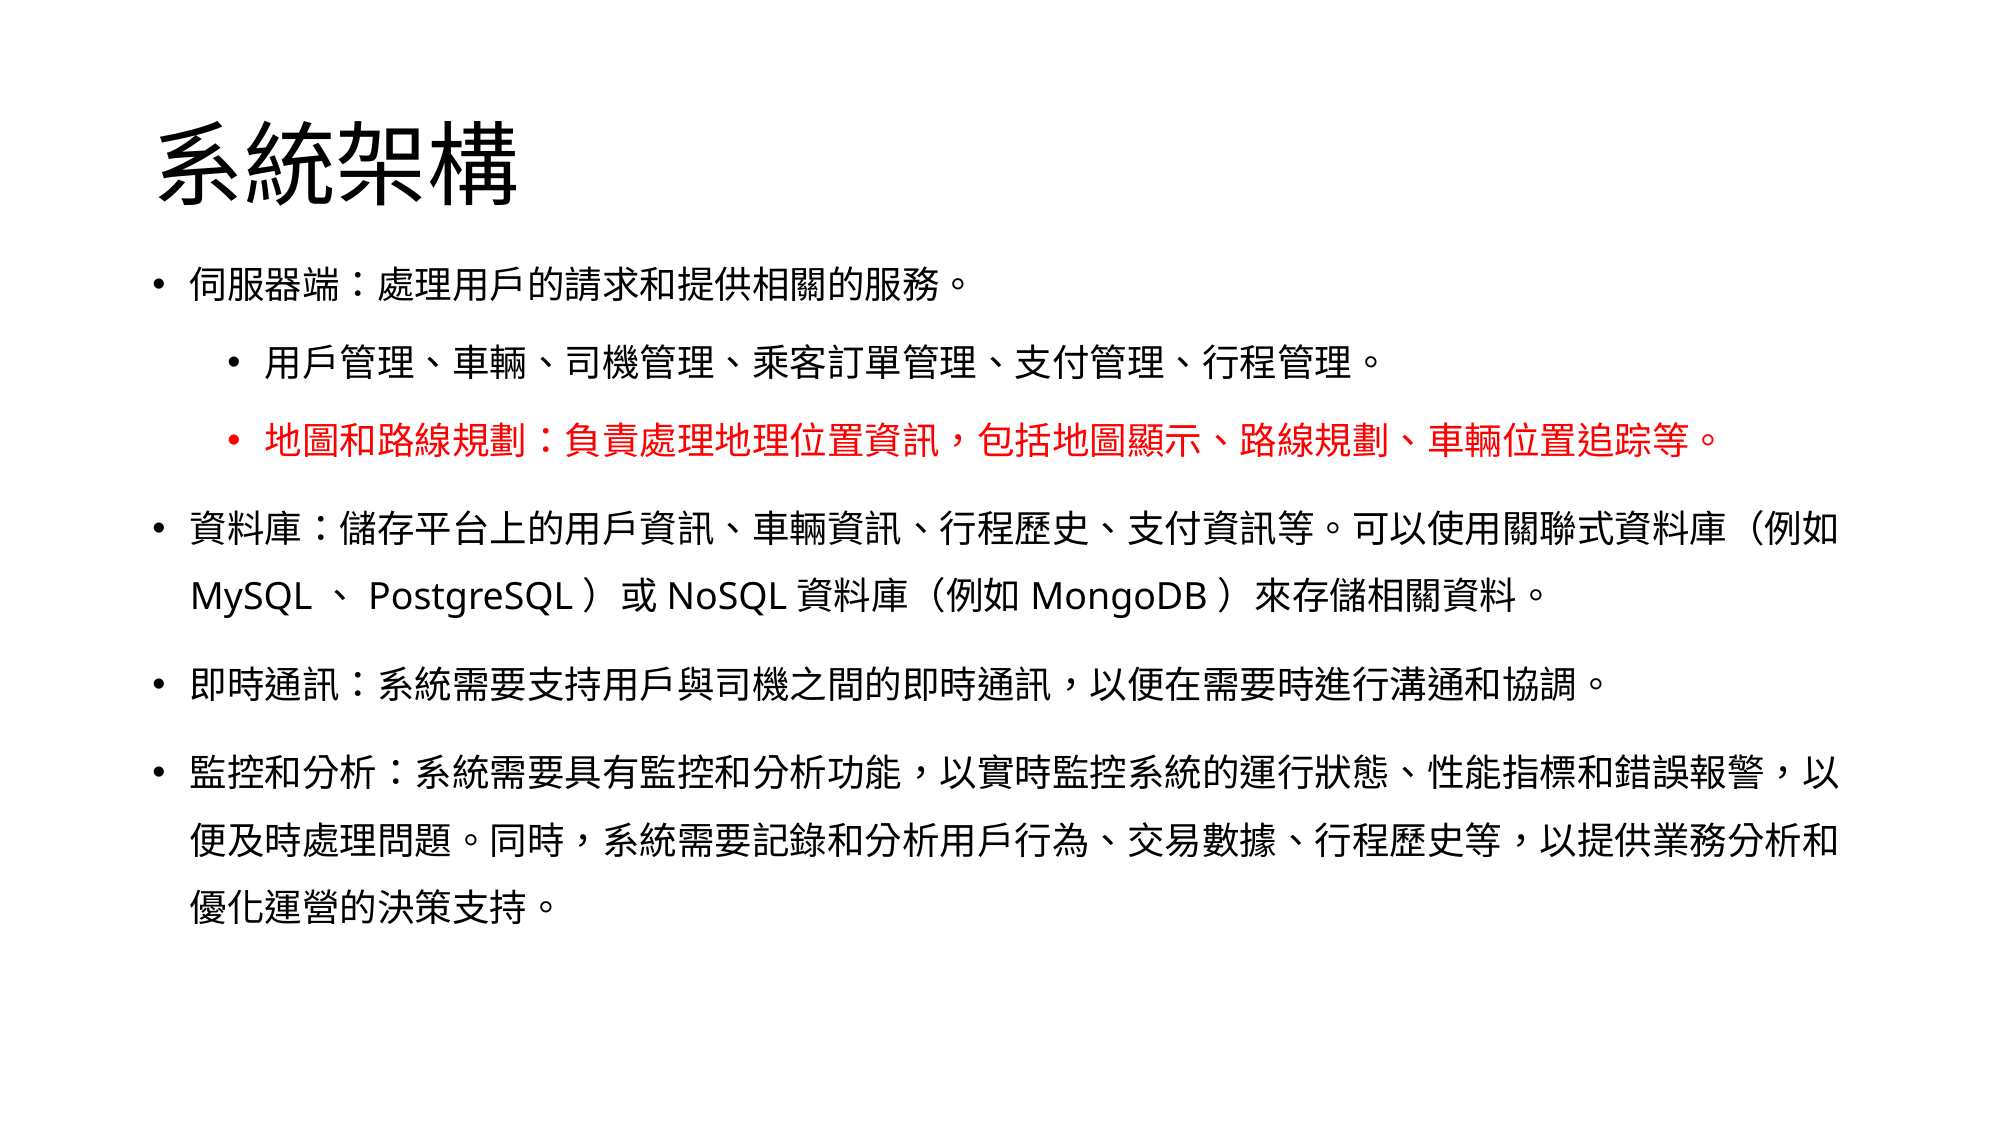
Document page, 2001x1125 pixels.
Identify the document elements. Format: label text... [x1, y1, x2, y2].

list 伺服器端：處理用戶的請求和提供相關的服務。 用戶管理、車輛、司機管理、乘客訂單管理、支付管理、行程管理。 地圖和路線規劃：負責處理地理位置資訊，包括地圖顯示、路線規劃、車輛位置追踪等。 資料庫：儲存平台上的用戶資訊、車輛資訊、行程歷史、支付資訊等。可以使用關聯式資料庫（例如MySQL、PostgreSQL）或NoSQL資料庫（例如MongoDB）來存儲相關資料。 即時通訊：系統需要支持用戶與司機之間的即時通訊，以便在需要時進行溝通和協調。 監控和分析：系統需要具有監控和分析功能，以實時監控系統的運行狀態、性能指標和錯誤報警，以便及時處理問題。同時，系統需要記錄和分析用戶行為、交易數據、行程歷史等，以提供業務分析和優化運營的決策支持。 [137, 230, 1863, 1052]
title 系統架構 [137, 59, 1863, 230]
